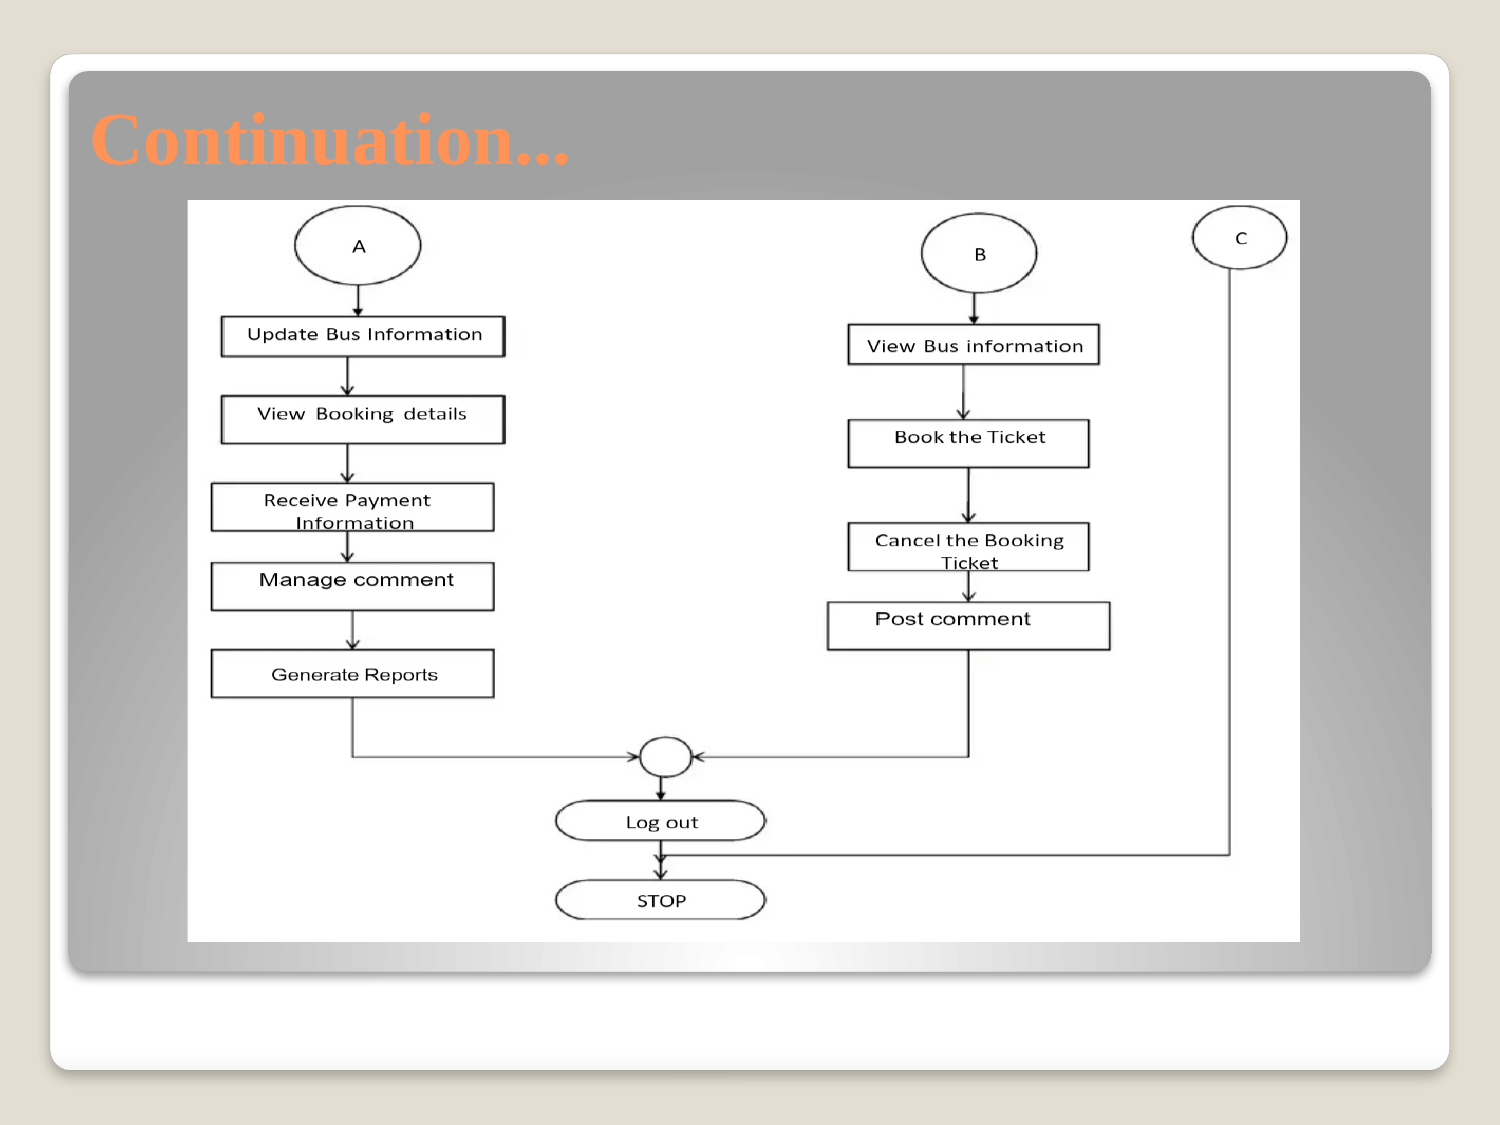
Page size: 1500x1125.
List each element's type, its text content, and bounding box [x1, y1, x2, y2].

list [187, 199, 1301, 943]
title Continuation... [75, 15, 1418, 188]
